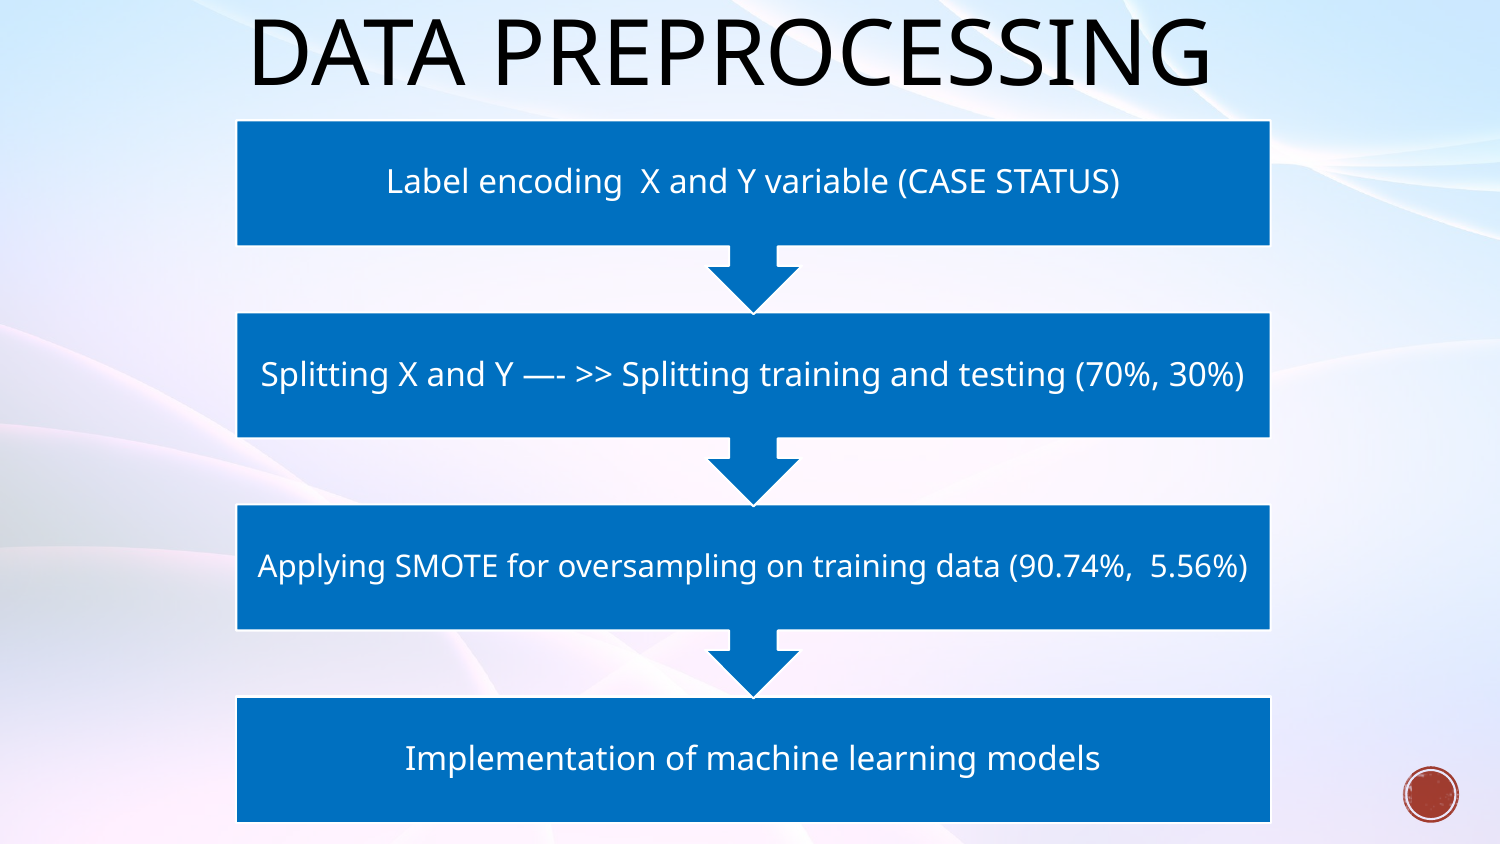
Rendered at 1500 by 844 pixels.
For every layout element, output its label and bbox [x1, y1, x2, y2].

picture [3, 3, 1497, 841]
text_box [239, 123, 1268, 821]
